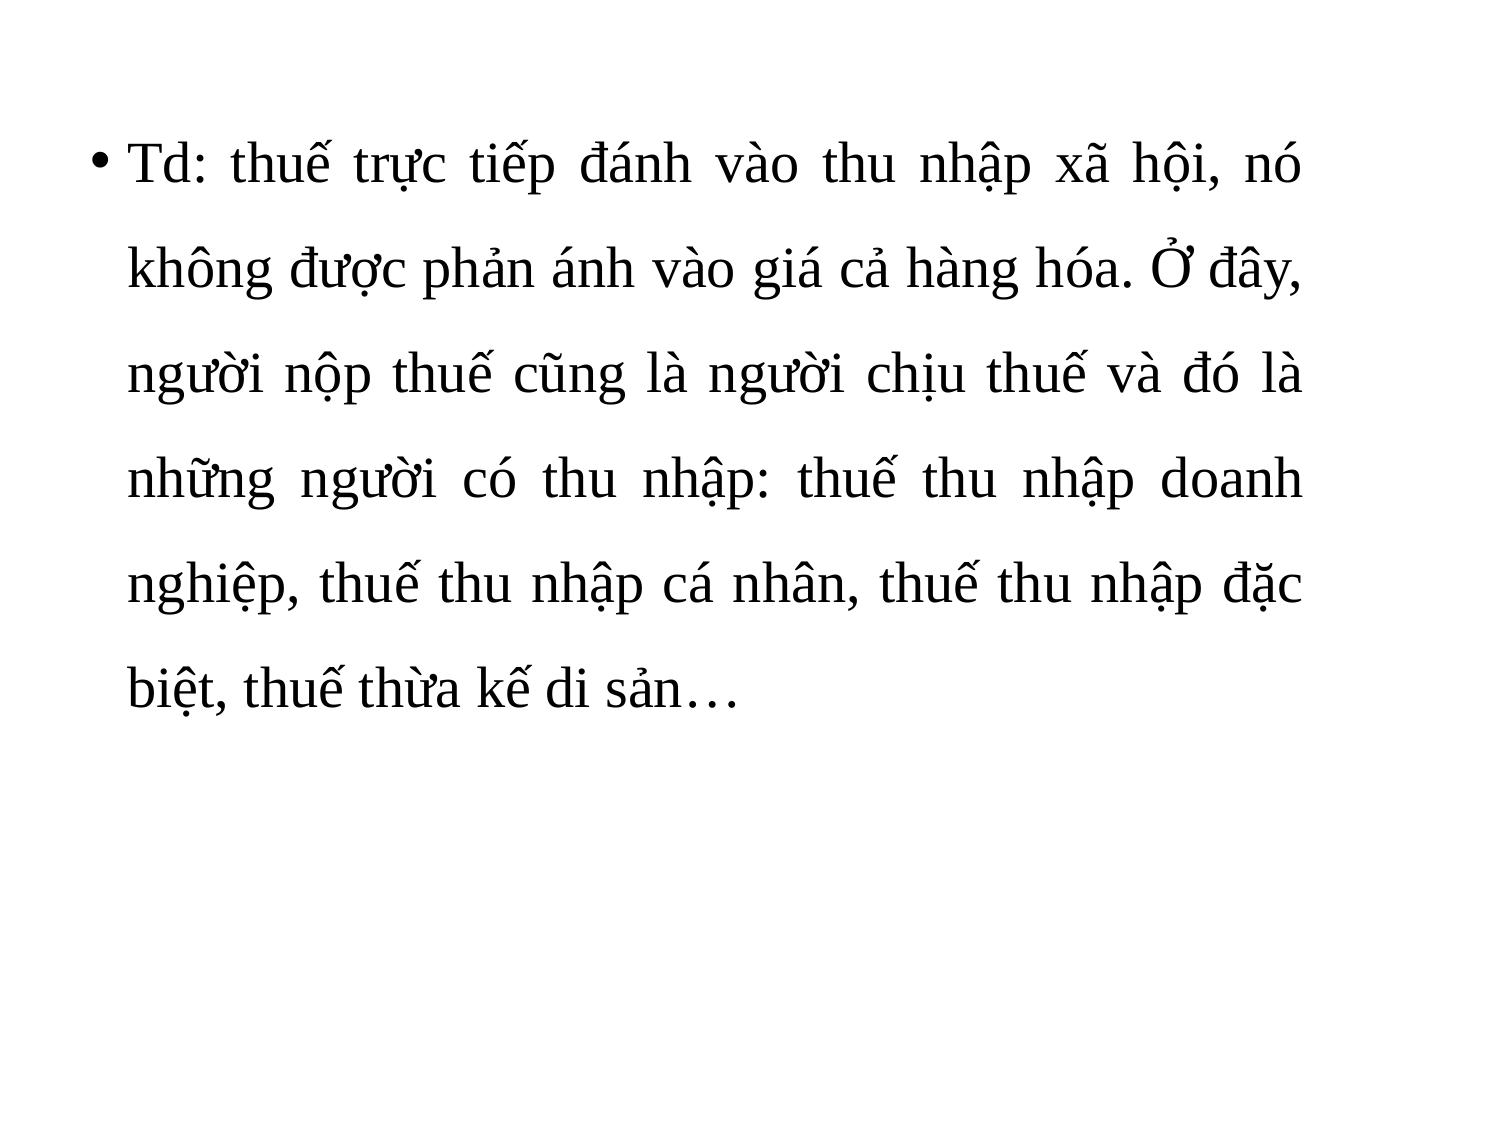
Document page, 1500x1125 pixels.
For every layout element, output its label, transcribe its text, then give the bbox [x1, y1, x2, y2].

list Td: thuế trực tiếp đánh vào thu nhập xã hội, nó không được phản ánh vào giá cả hàng hóa. Ở đây, người nộp thuế cũng là người chịu thuế và đó là những người có thu nhập: thuế thu nhập doanh nghiệp, thuế thu nhập cá nhân, thuế thu nhập đặc biệt, thuế thừa kế di sản… [75, 82, 1320, 1005]
